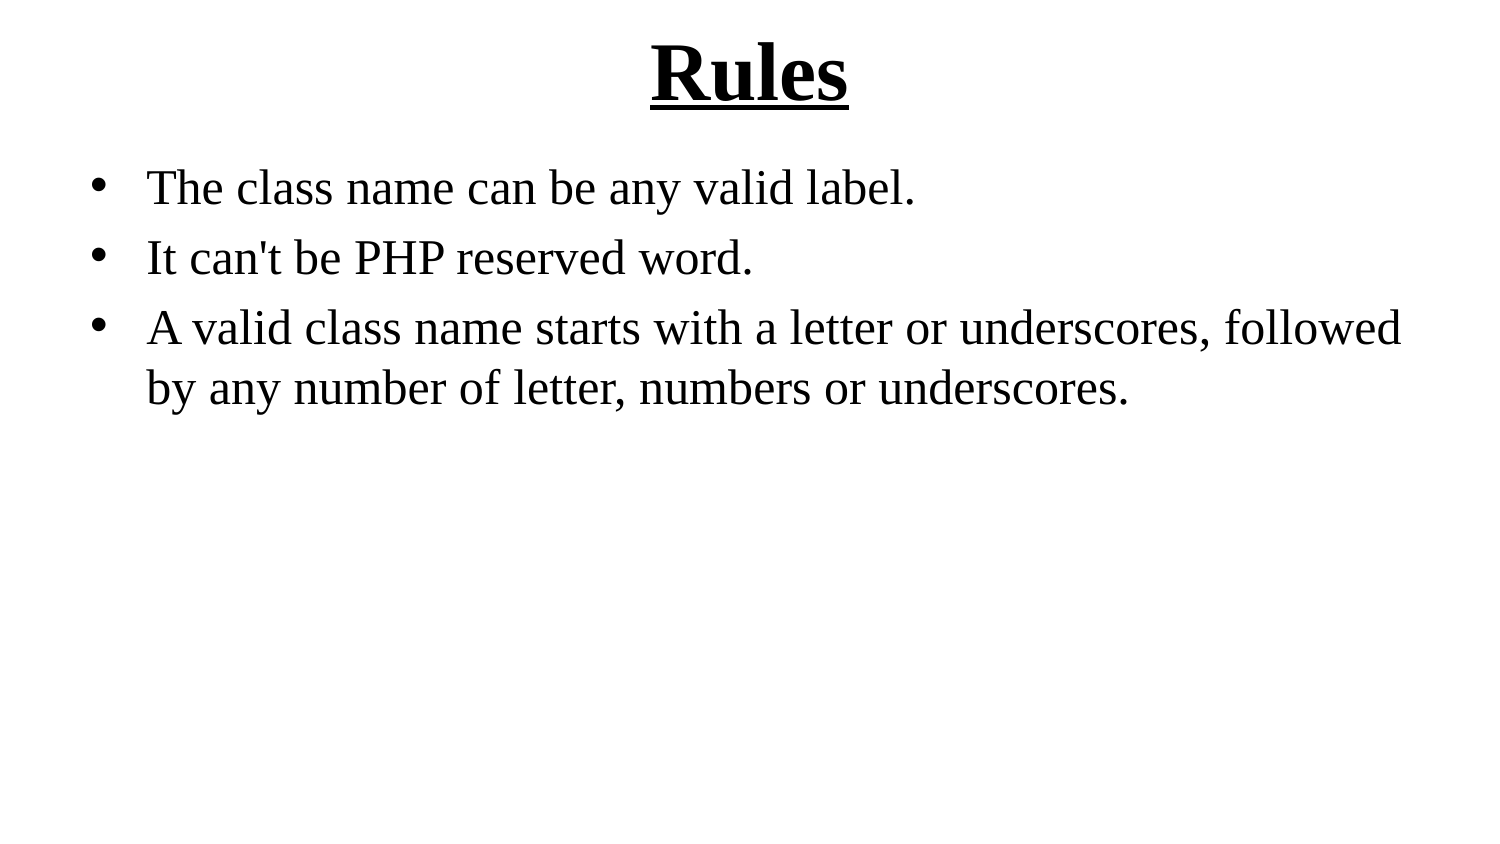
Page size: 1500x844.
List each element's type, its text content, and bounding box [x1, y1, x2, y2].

list The class name can be any valid label. It can't be PHP reserved word. A valid class name starts with a letter or underscores, followed by any number of letter, numbers or underscores. [75, 146, 1425, 497]
title Rules [75, 0, 1425, 138]
